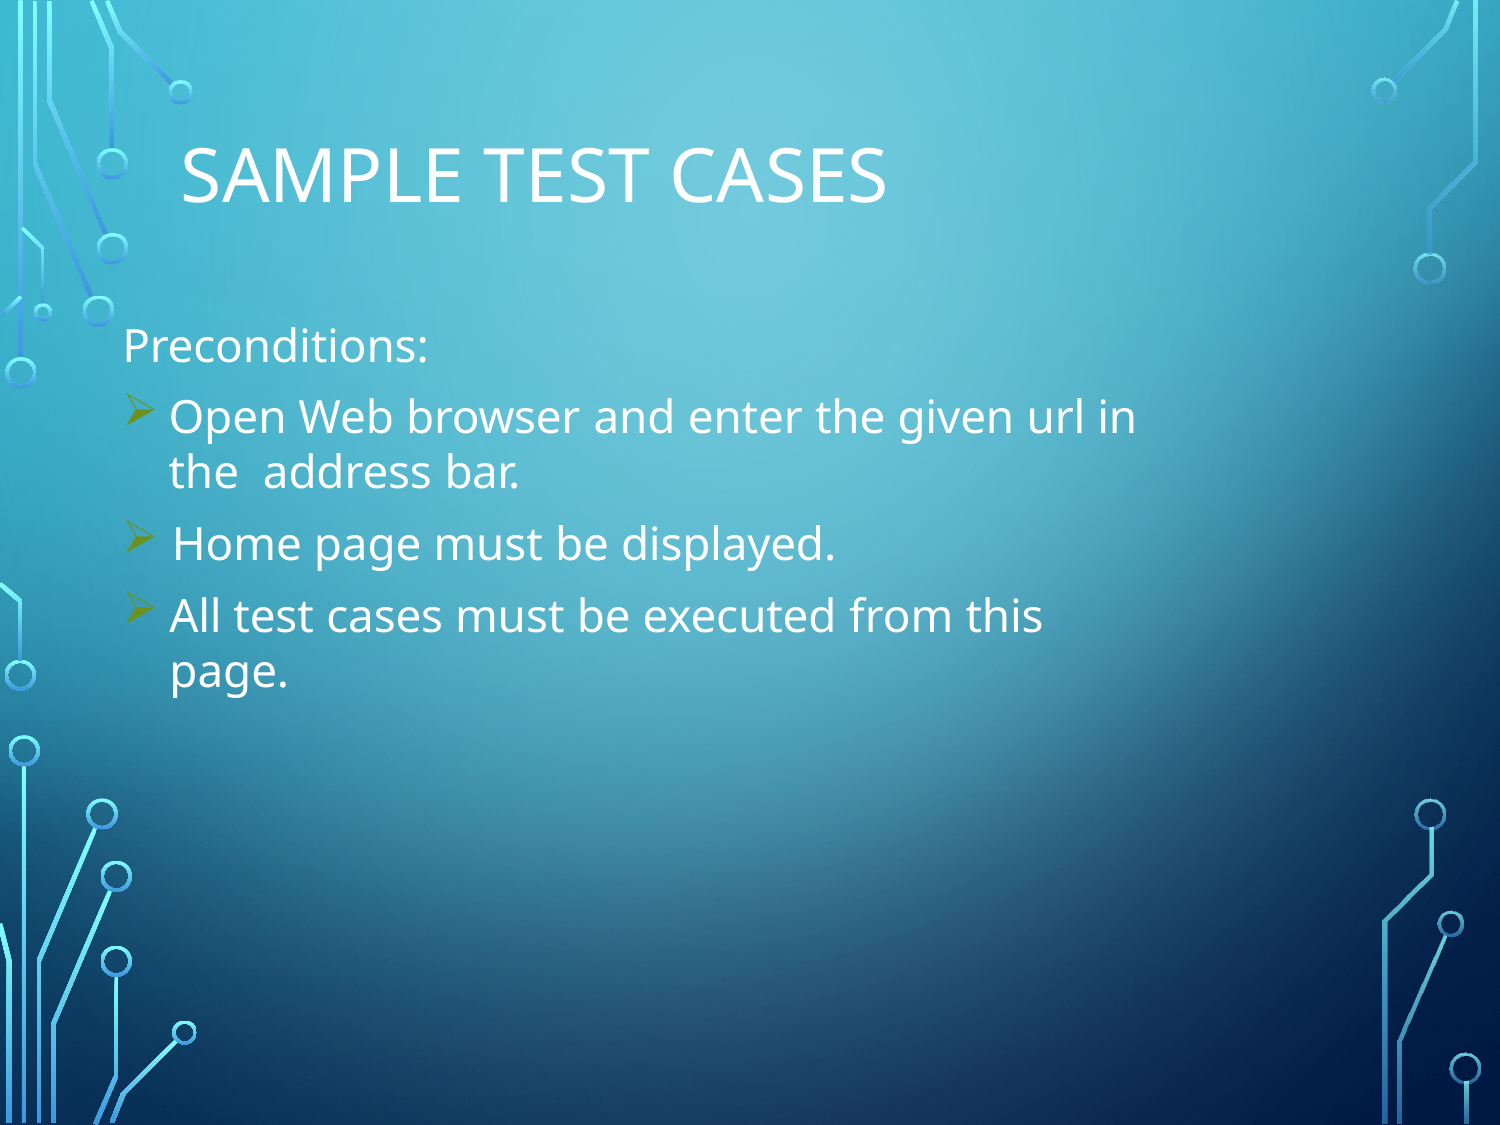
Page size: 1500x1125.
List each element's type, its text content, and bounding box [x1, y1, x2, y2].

title Sample test cases [165, 56, 1385, 300]
text_box Preconditions: Open Web browser and enter the given url in the address bar. Home page must be displayed. All test cases must be executed from this page. [120, 297, 1160, 697]
